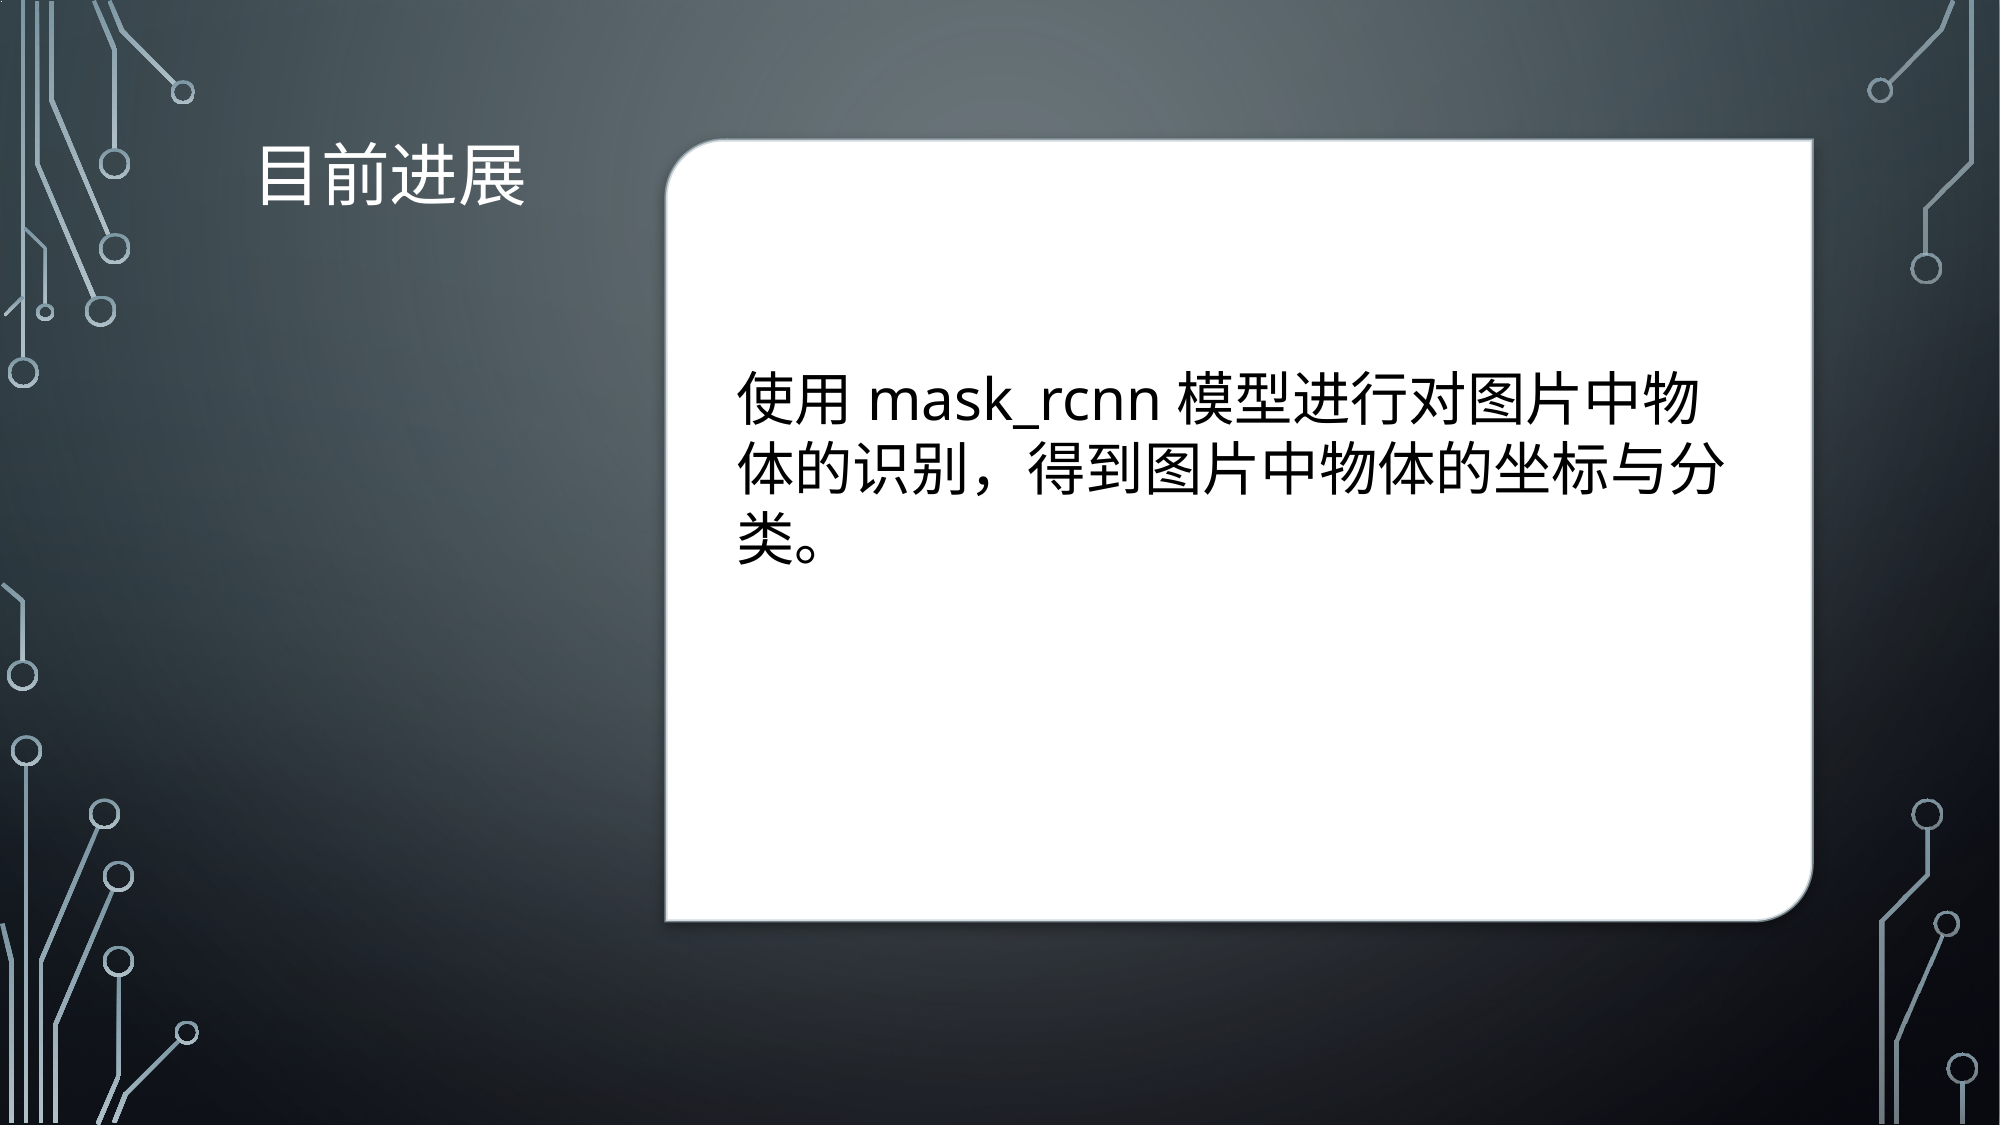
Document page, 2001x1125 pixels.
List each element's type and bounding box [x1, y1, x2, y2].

text_box [0, 0, 201, 1125]
text_box [1866, 0, 1978, 1124]
picture [201, 0, 2000, 1125]
